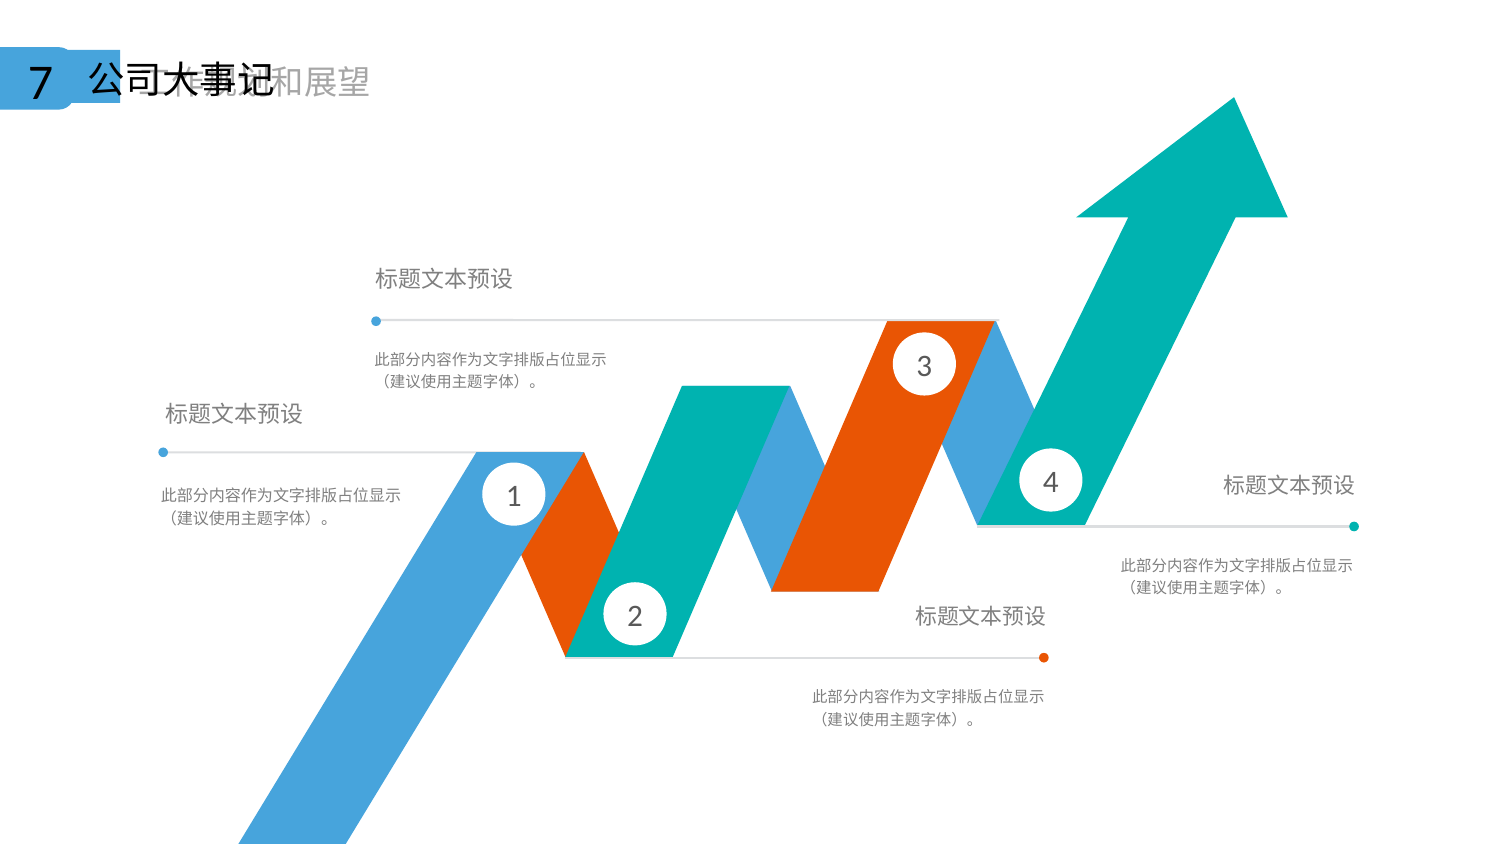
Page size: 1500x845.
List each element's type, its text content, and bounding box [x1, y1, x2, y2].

text_box 标题文本预设 [372, 259, 511, 298]
text_box [770, 327, 993, 592]
text_box 此部分内容作为文字排版占位显示 （建议使用主题字体）。 [157, 478, 441, 533]
text_box 标题文本预设 [1220, 468, 1360, 502]
text_box [238, 458, 581, 844]
text_box 3 [892, 332, 956, 396]
text_box 标题文本预设 [162, 394, 301, 433]
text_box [976, 521, 1359, 532]
text_box 1 [482, 462, 546, 526]
text_box 此部分内容作为文字排版占位显示 （建议使用主题字体）。 [371, 342, 616, 397]
text_box 2 [603, 582, 667, 646]
text_box [736, 385, 825, 590]
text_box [0, 42, 75, 119]
text_box [567, 385, 790, 652]
text_box [979, 97, 1288, 521]
text_box 4 [1019, 448, 1083, 512]
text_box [371, 316, 1000, 327]
text_box [942, 327, 1034, 523]
text_box [521, 452, 619, 654]
text_box 此部分内容作为文字排版占位显示 （建议使用主题字体）。 [808, 680, 1054, 734]
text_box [158, 447, 581, 458]
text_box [564, 652, 1049, 663]
text_box 公司大事记 [75, 49, 287, 107]
text_box 标题文本预设 [911, 599, 1051, 633]
text_box 此部分内容作为文字排版占位显示 （建议使用主题字体）。 [1117, 549, 1363, 603]
